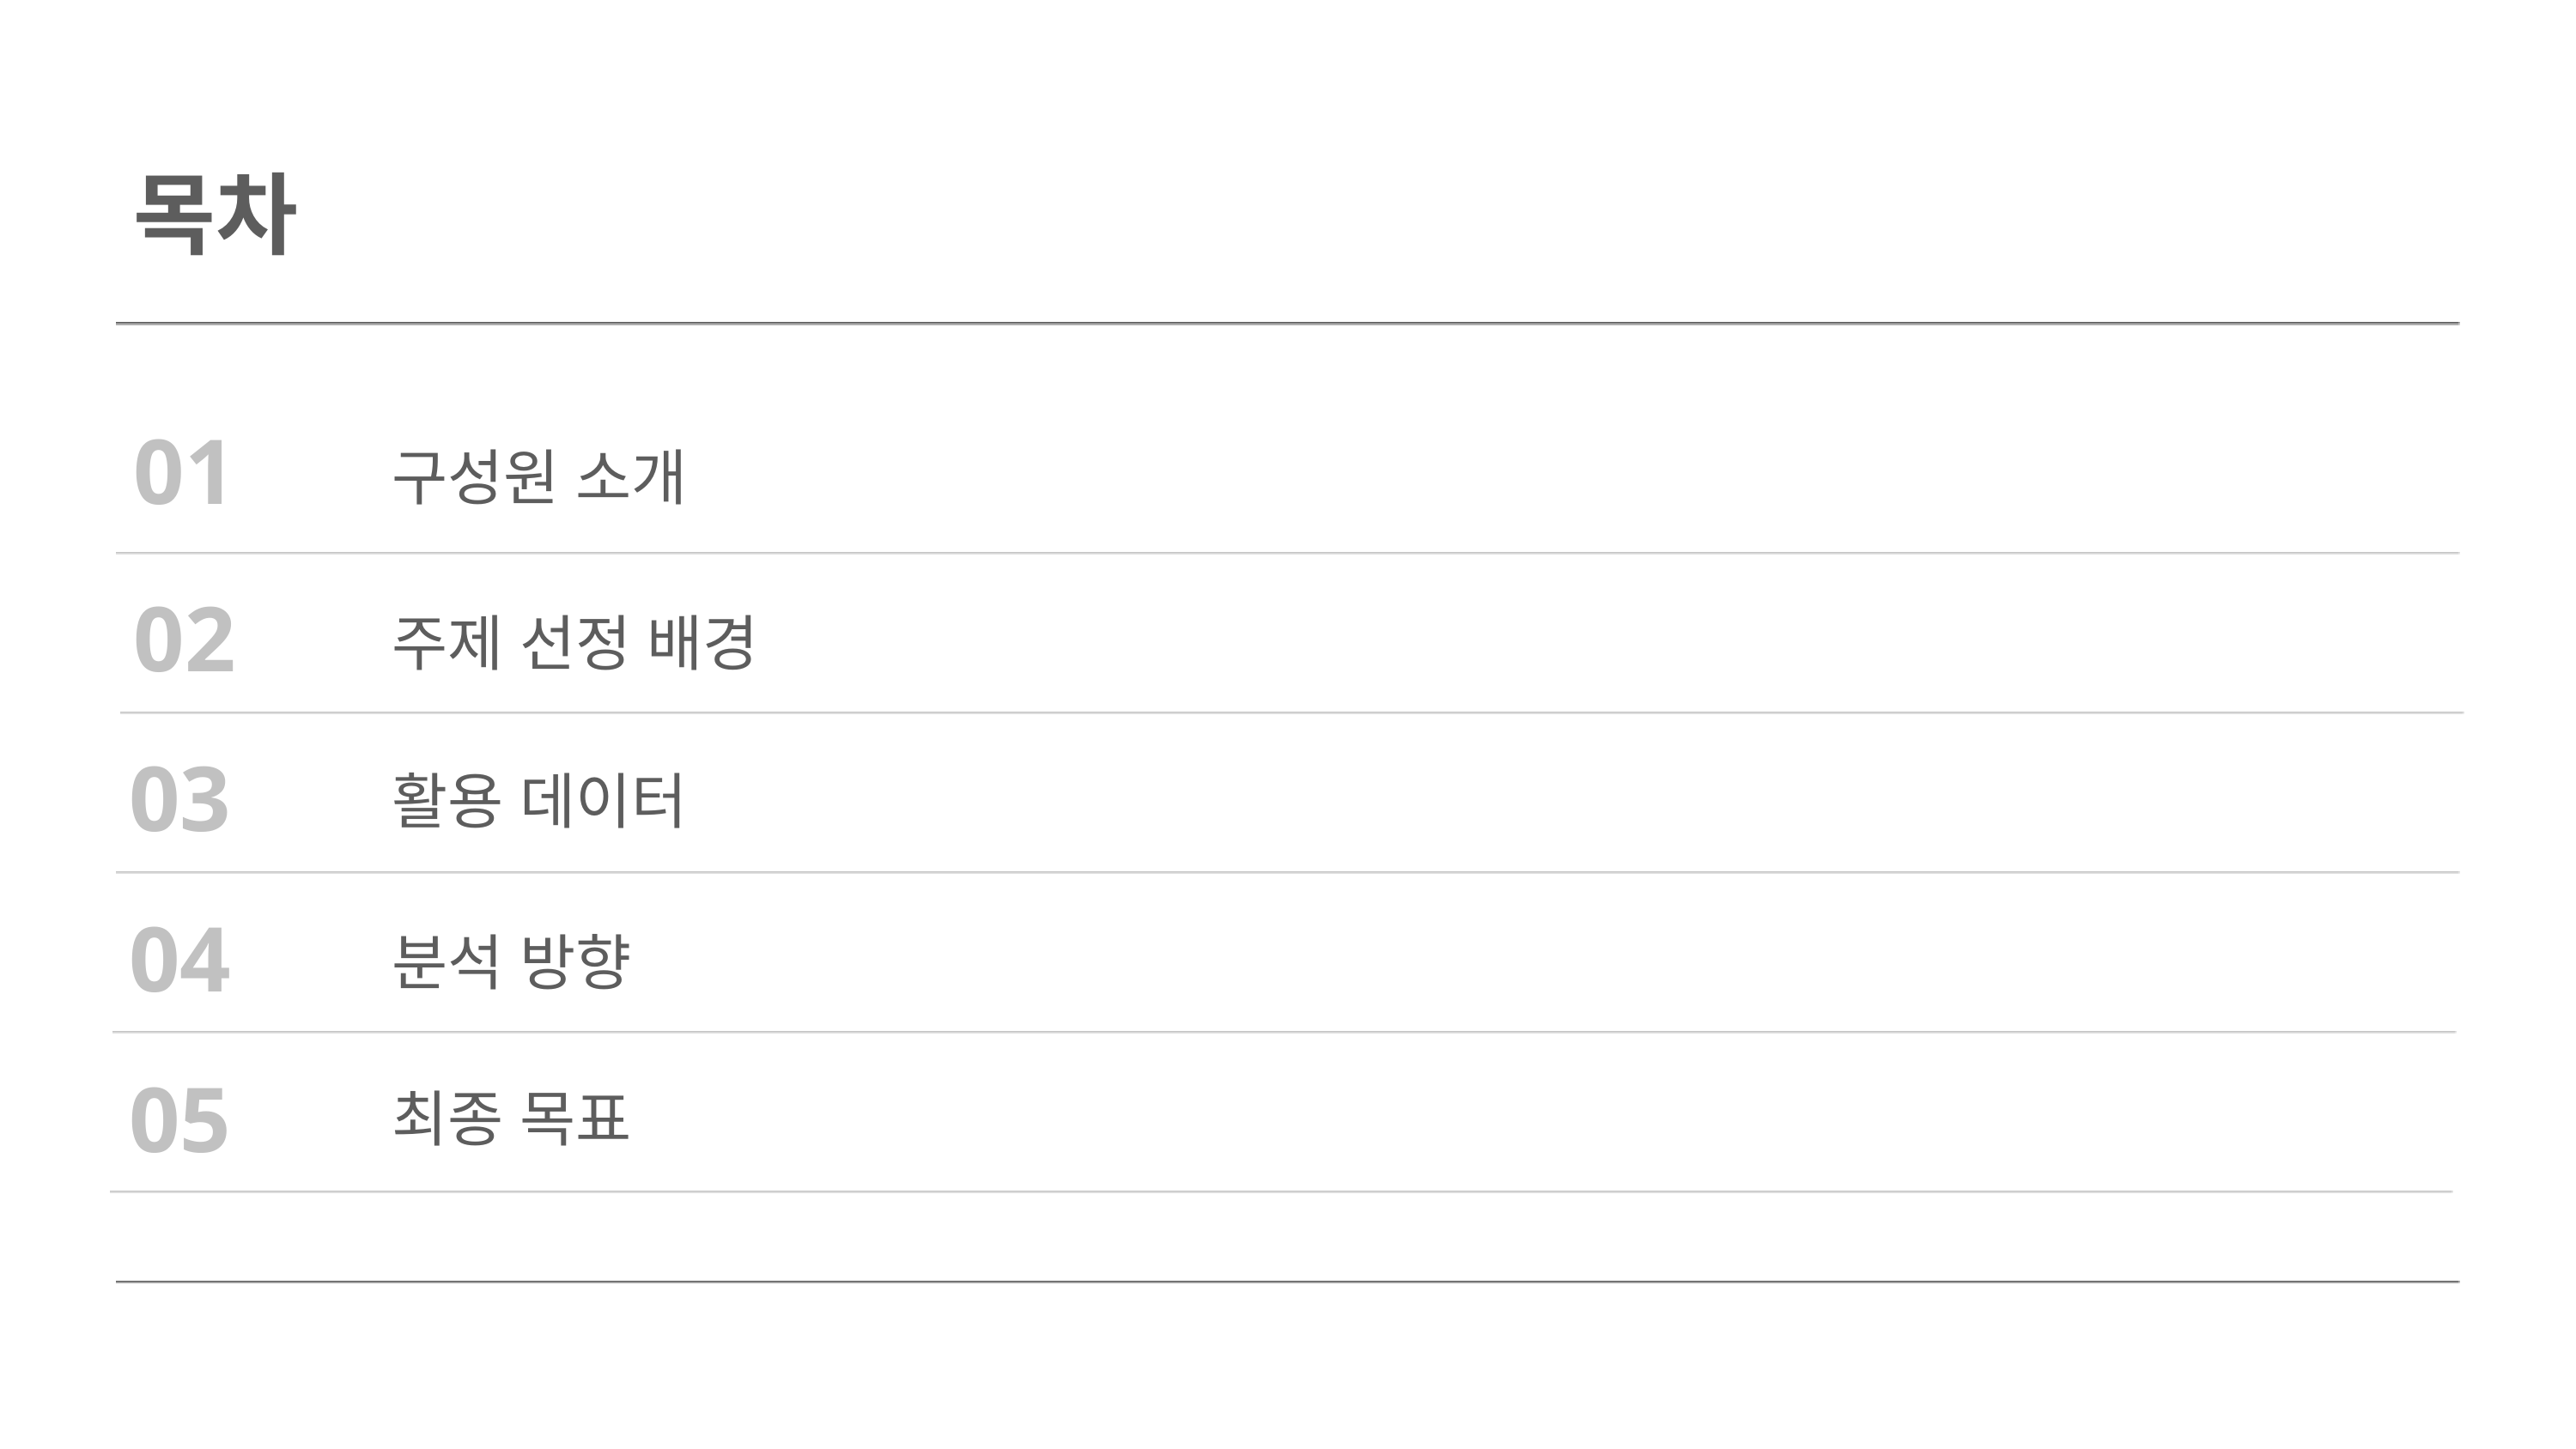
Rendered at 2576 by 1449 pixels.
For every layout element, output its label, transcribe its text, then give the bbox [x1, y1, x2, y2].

text_box 02 [120, 575, 334, 696]
text_box 05 [116, 1056, 330, 1177]
text_box 01 [120, 408, 334, 529]
text_box 주제 선정 배경 [379, 598, 1289, 685]
text_box 목차 [120, 152, 2412, 273]
picture [116, 322, 2460, 325]
text_box 구성원 소개 [379, 432, 975, 518]
text_box 최종 목표 [379, 1074, 1473, 1161]
picture [120, 711, 2464, 714]
text_box 활용 데이터 [379, 756, 1531, 843]
picture [116, 1280, 2460, 1283]
picture [116, 551, 2460, 555]
picture [109, 1191, 2454, 1194]
text_box 03 [116, 735, 330, 856]
text_box 분석 방향 [379, 917, 1473, 1003]
text_box 04 [116, 895, 330, 1016]
